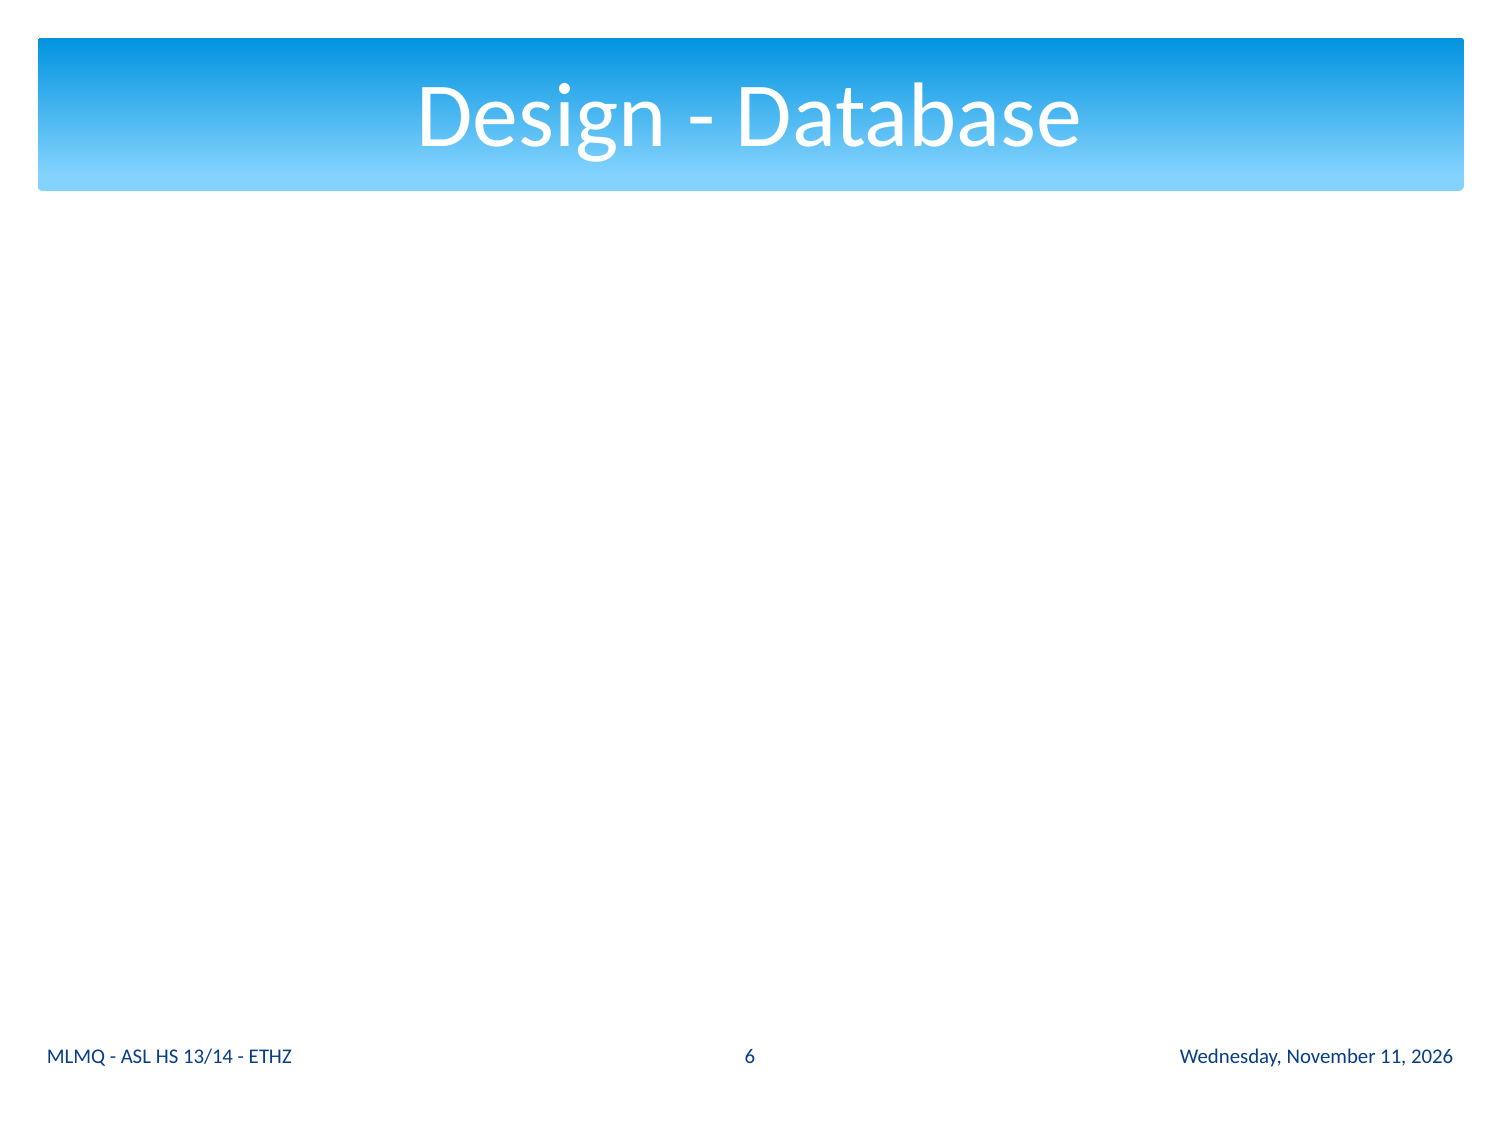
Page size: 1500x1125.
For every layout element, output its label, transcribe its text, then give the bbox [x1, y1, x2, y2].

title Design - Database [75, 6, 1425, 213]
footer MLMQ - ASL HS 13/14 - ETHZ [31, 1025, 653, 1086]
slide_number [847, 1025, 1469, 1086]
slide_number 6 [654, 1025, 846, 1086]
